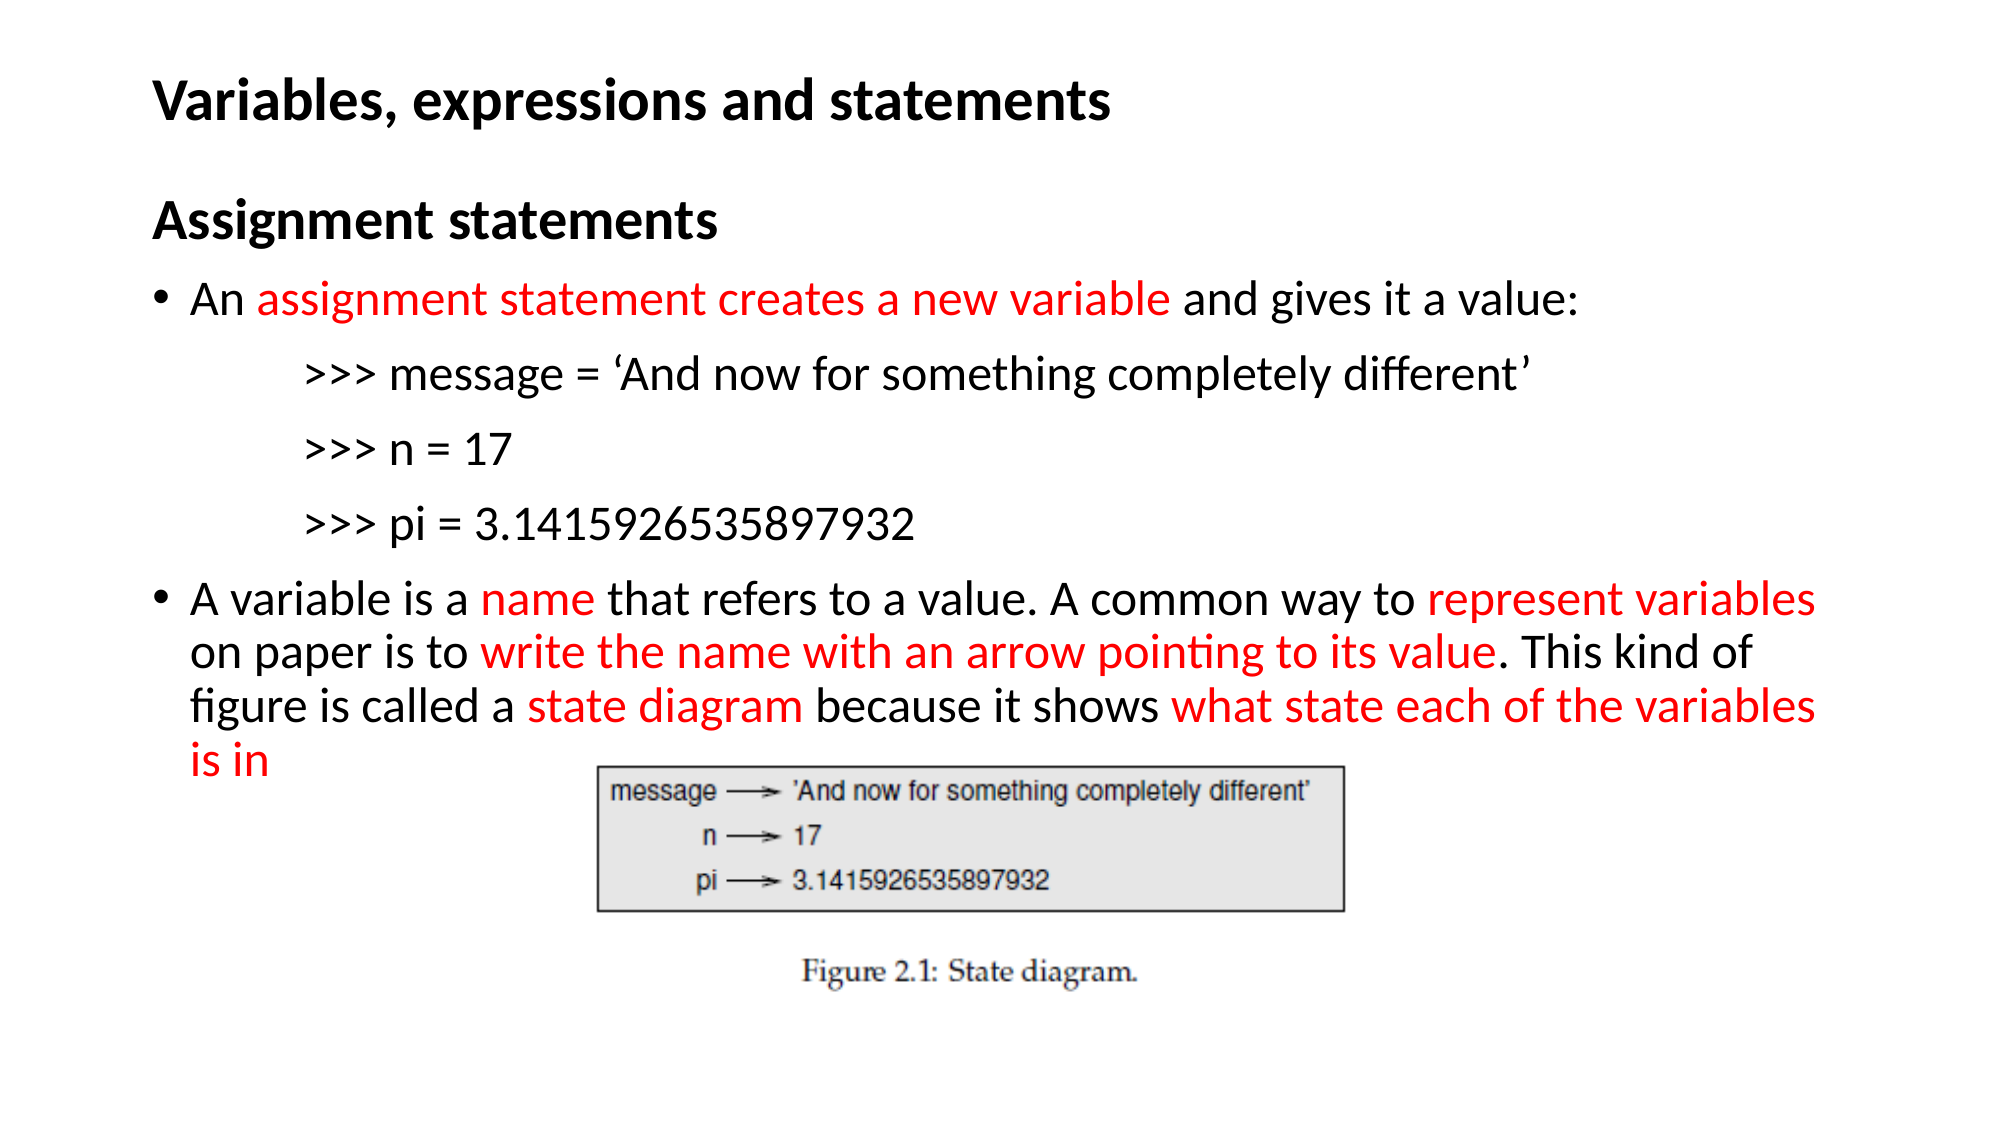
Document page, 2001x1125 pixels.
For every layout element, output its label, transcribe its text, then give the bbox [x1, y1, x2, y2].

list Assignment statements An assignment statement creates a new variable and gives it a value: >>> message = ‘And now for something completely different’ >>> n = 17 >>> pi = 3.1415926535897932 A variable is a name that refers to a value. A common way to represent variables on paper is to write the name with an arrow pointing to its value. This kind of figure is called a state diagram because it shows what state each of the variables is in [137, 181, 1863, 985]
picture [568, 746, 1373, 1003]
title Variables, expressions and statements [137, 59, 1863, 141]
